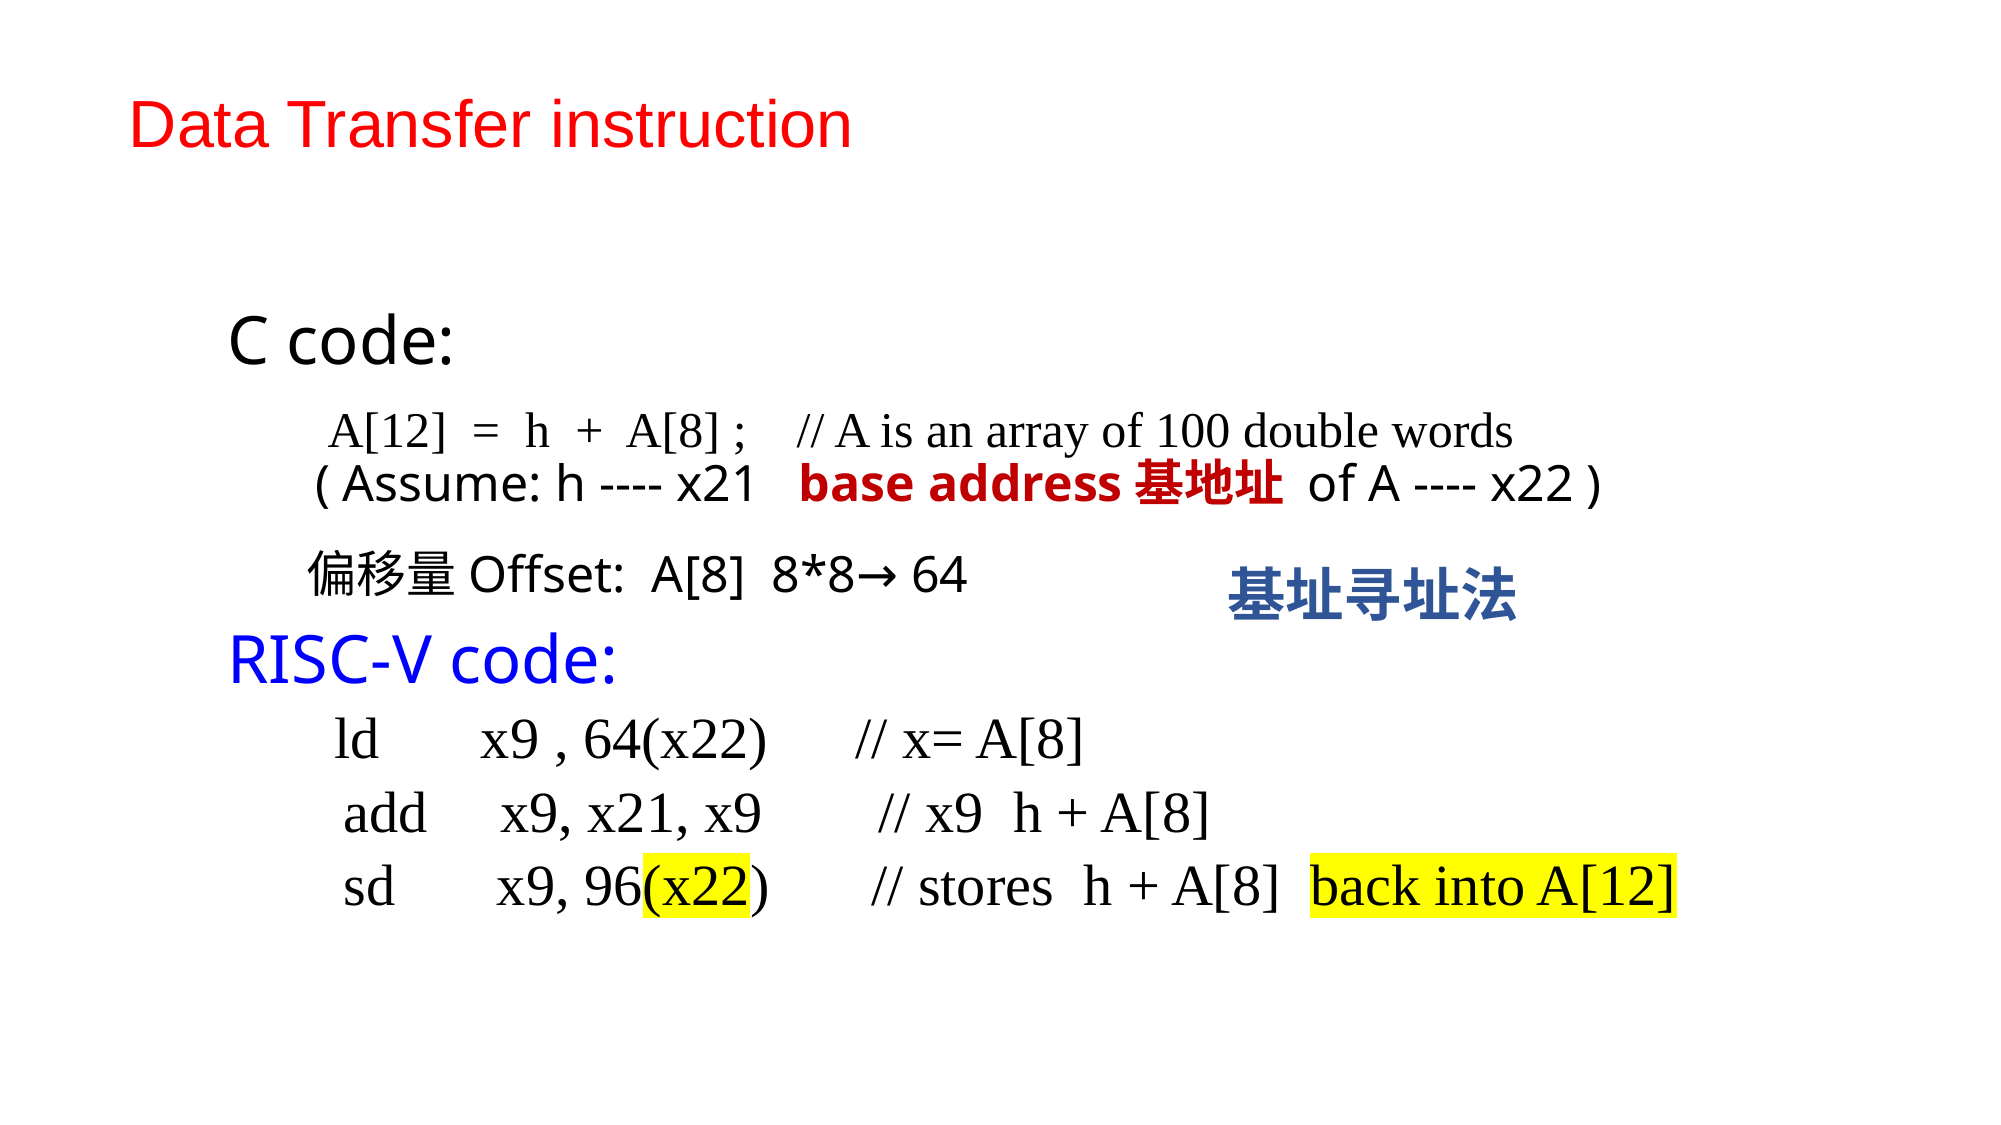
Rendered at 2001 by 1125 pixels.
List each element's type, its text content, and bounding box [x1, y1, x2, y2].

list C code: A[12] = h + A[8] ; // A is an array of 100 double words ( Assume: h ---- x21 base address基地址 of A ---- x22 ) 偏移量Offset: A[8] 8*8→ 64 RISC-V code: ld x9 , 64(x22) // x= A[8] add x9, x21, x9 // x9 h + A[8] sd x9, 96(x22) // stores h + A[8] back into A[12] [137, 299, 1863, 1014]
text_box 基址寻址法 [1212, 550, 1638, 636]
text_box Data Transfer instruction [114, 73, 1506, 169]
